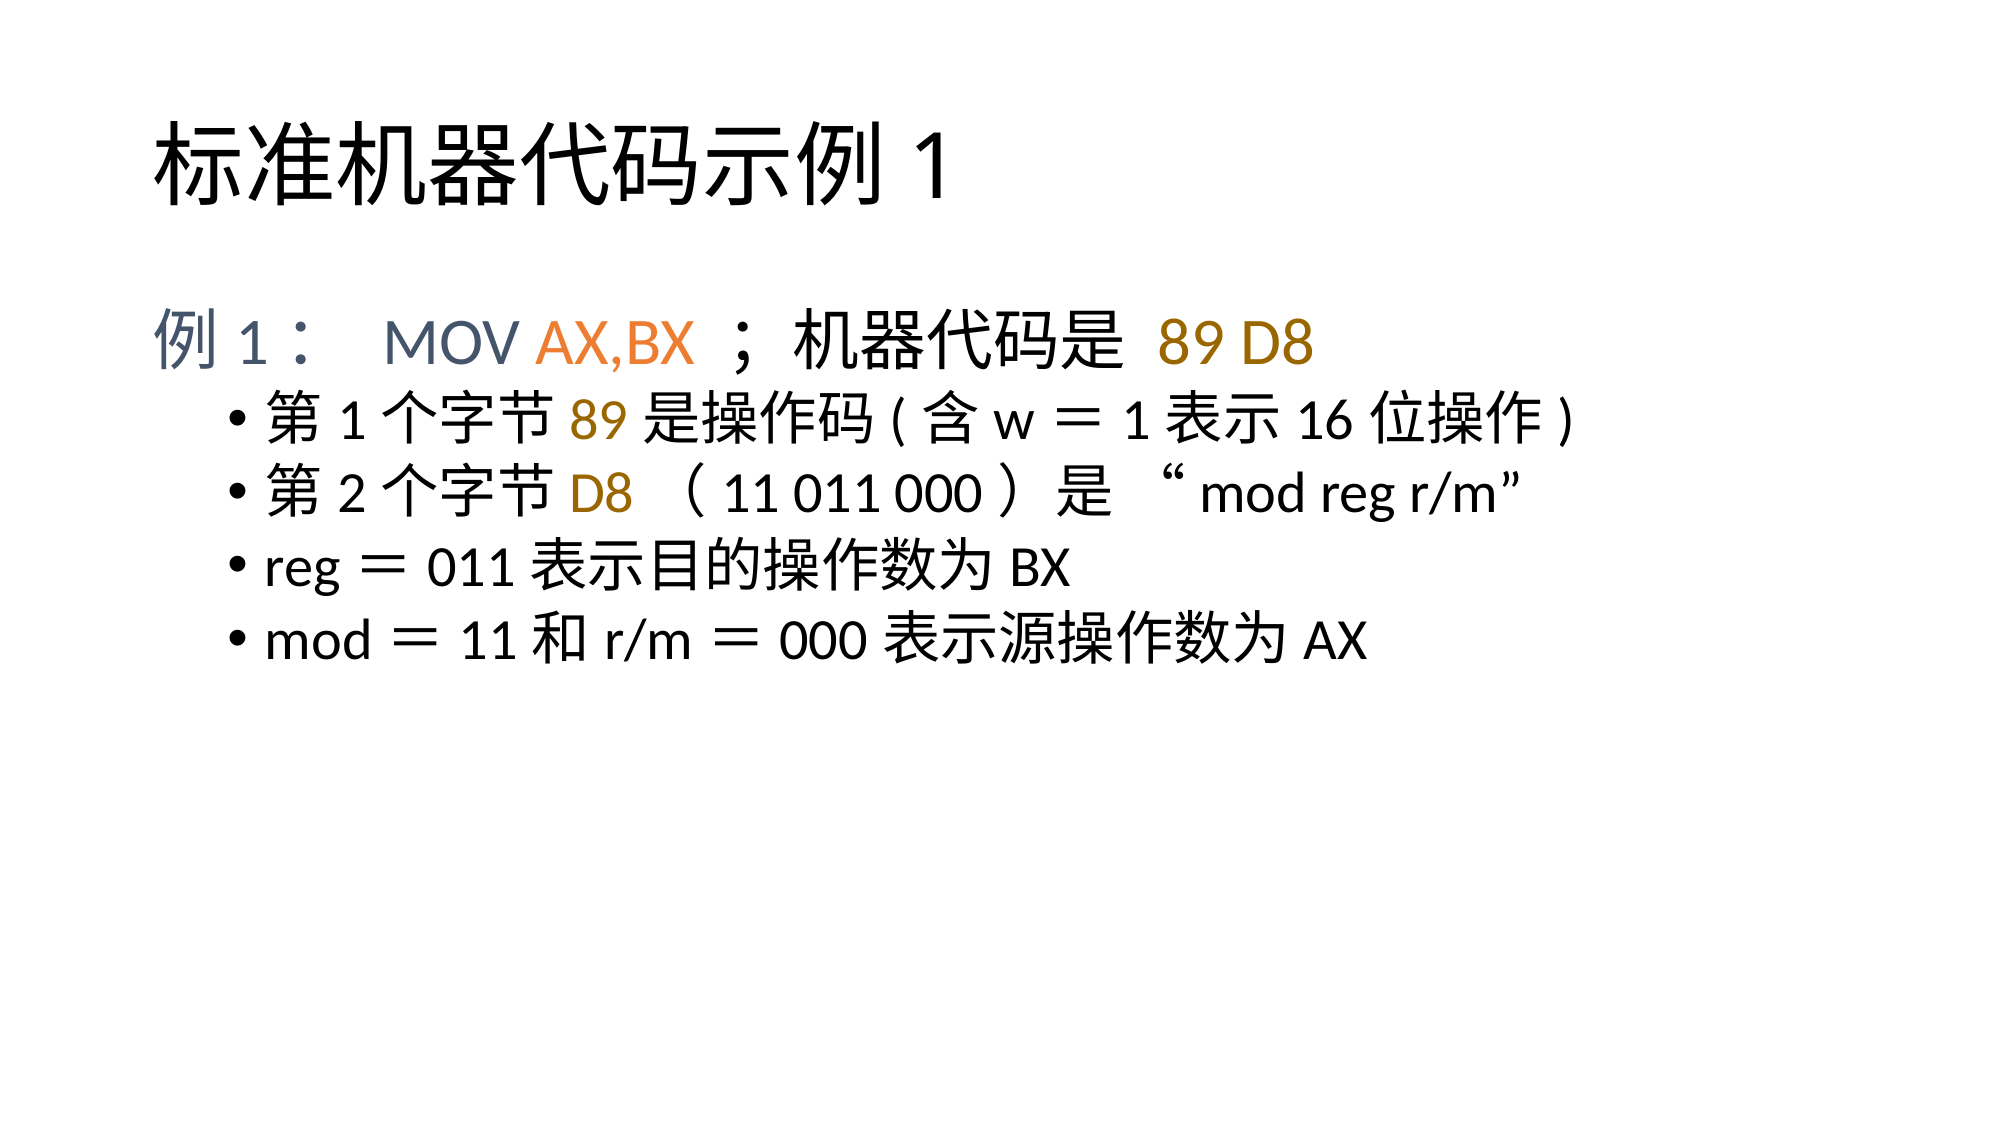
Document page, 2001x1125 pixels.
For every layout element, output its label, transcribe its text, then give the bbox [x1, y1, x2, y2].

title 标准机器代码示例1 [137, 59, 1863, 278]
list 例1： MOV AX,BX ；机器代码是 89 D8 第1个字节89是操作码(含w＝1表示16位操作) 第2个字节D8（11 011 000）是 “mod reg r/m” reg＝011表示目的操作数为BX mod＝11和r/m＝000表示源操作数为AX [137, 299, 1863, 1014]
